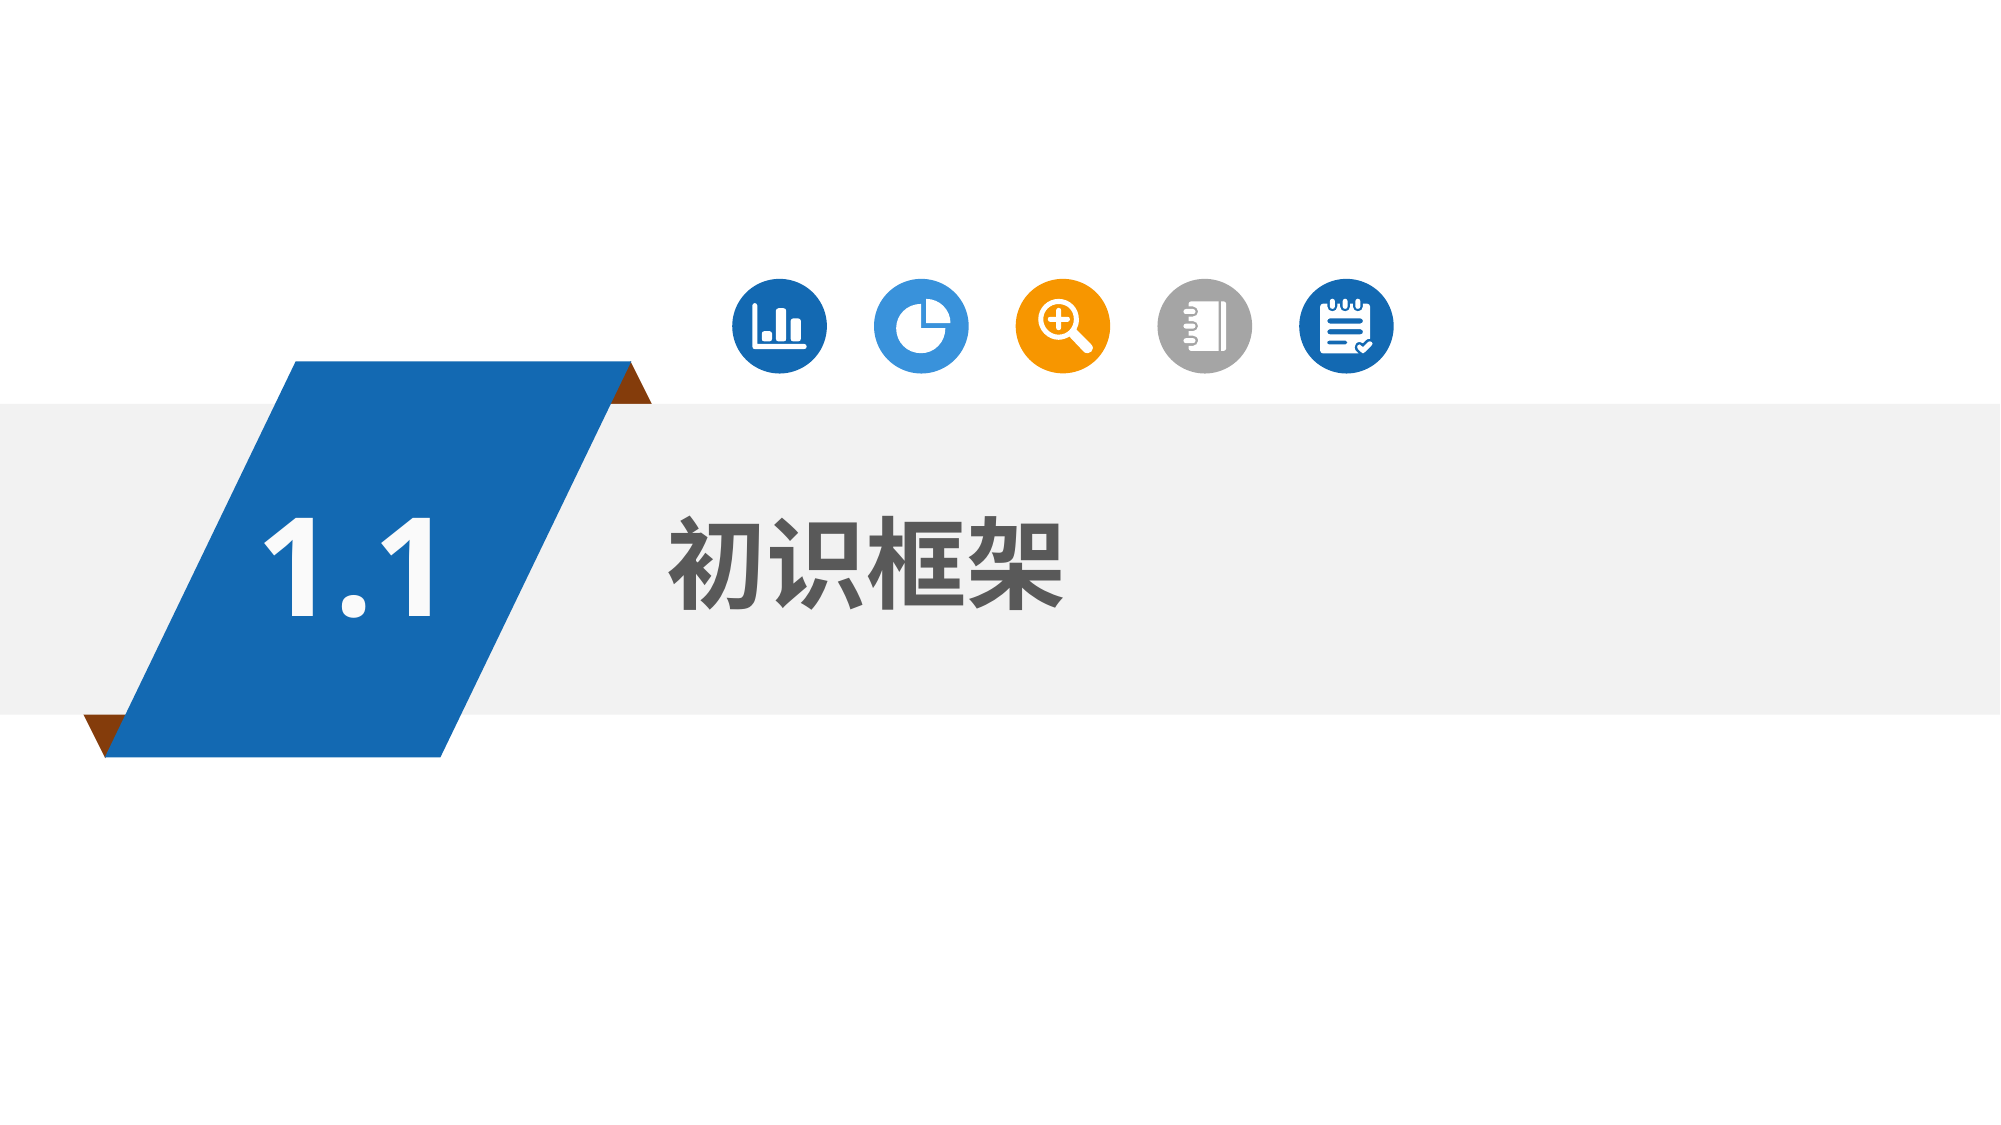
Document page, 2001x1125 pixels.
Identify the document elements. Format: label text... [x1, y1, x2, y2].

text_box 初识框架 [651, 494, 1756, 630]
text_box 1.1 [241, 471, 526, 652]
